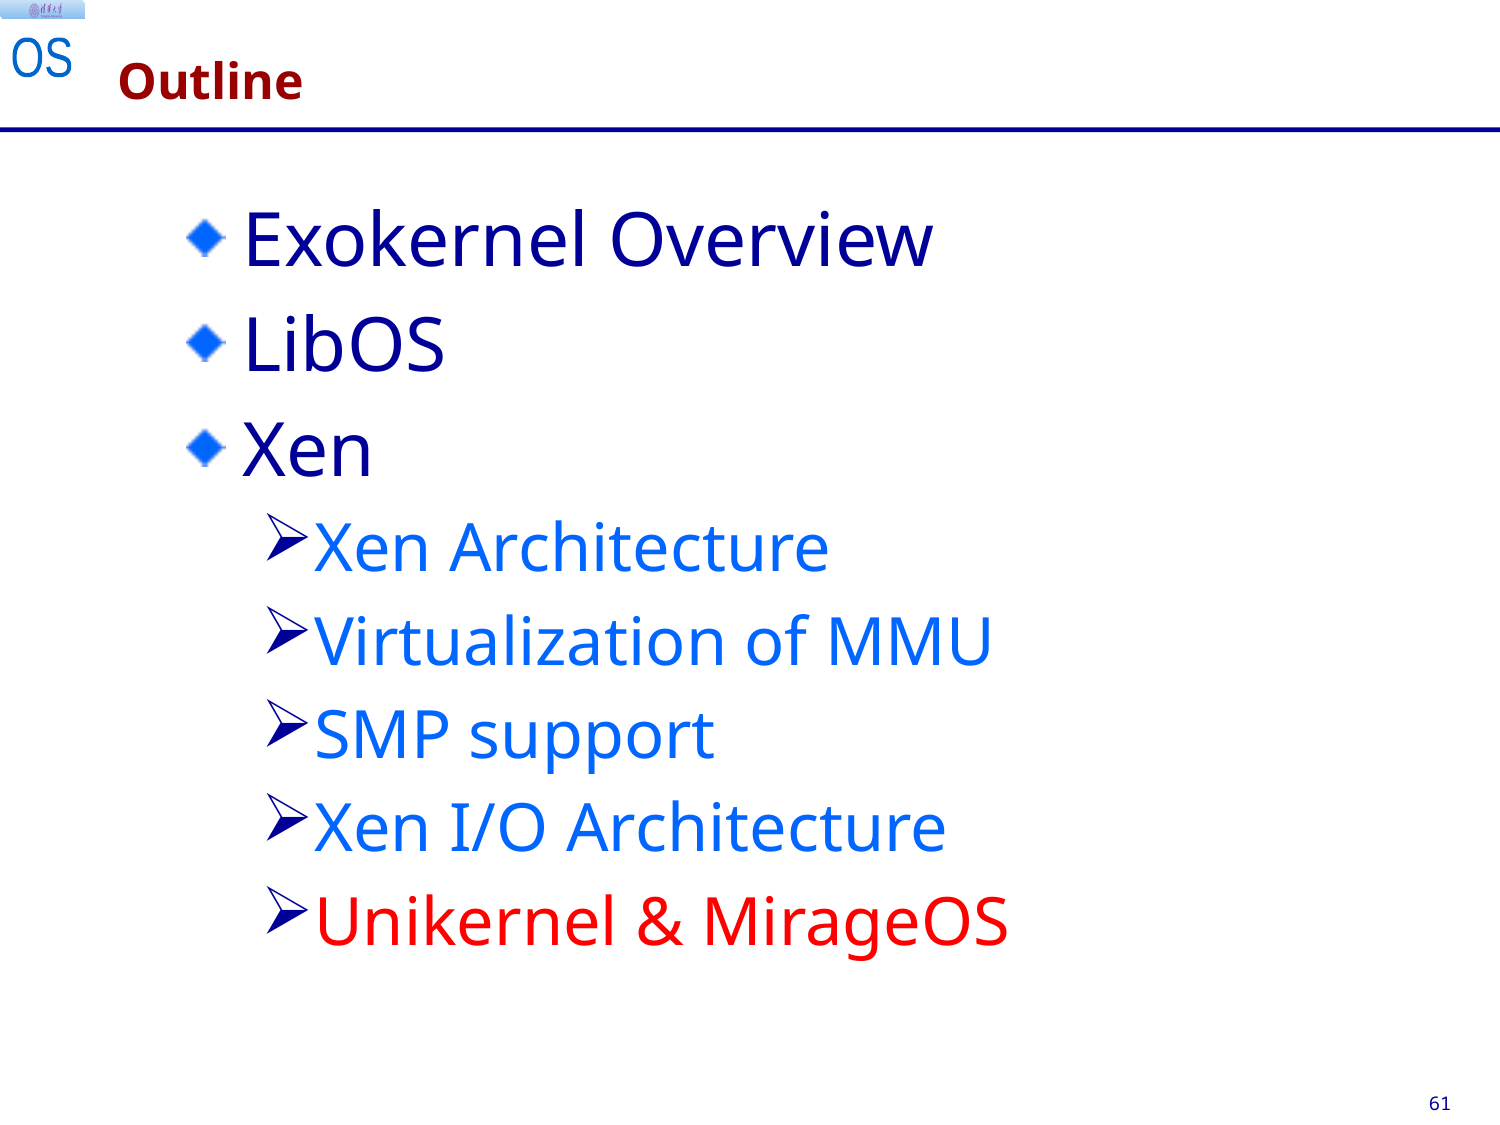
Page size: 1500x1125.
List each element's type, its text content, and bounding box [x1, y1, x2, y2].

title Outline [102, 18, 1409, 118]
picture [186, 427, 226, 467]
picture [186, 217, 226, 257]
picture [186, 322, 226, 362]
picture [0, 0, 85, 19]
list Exokernel Overview LibOS Xen Xen Architecture Virtualization of MMU SMP support Xen I/O Architecture Unikernel & MirageOS [170, 183, 1389, 1057]
